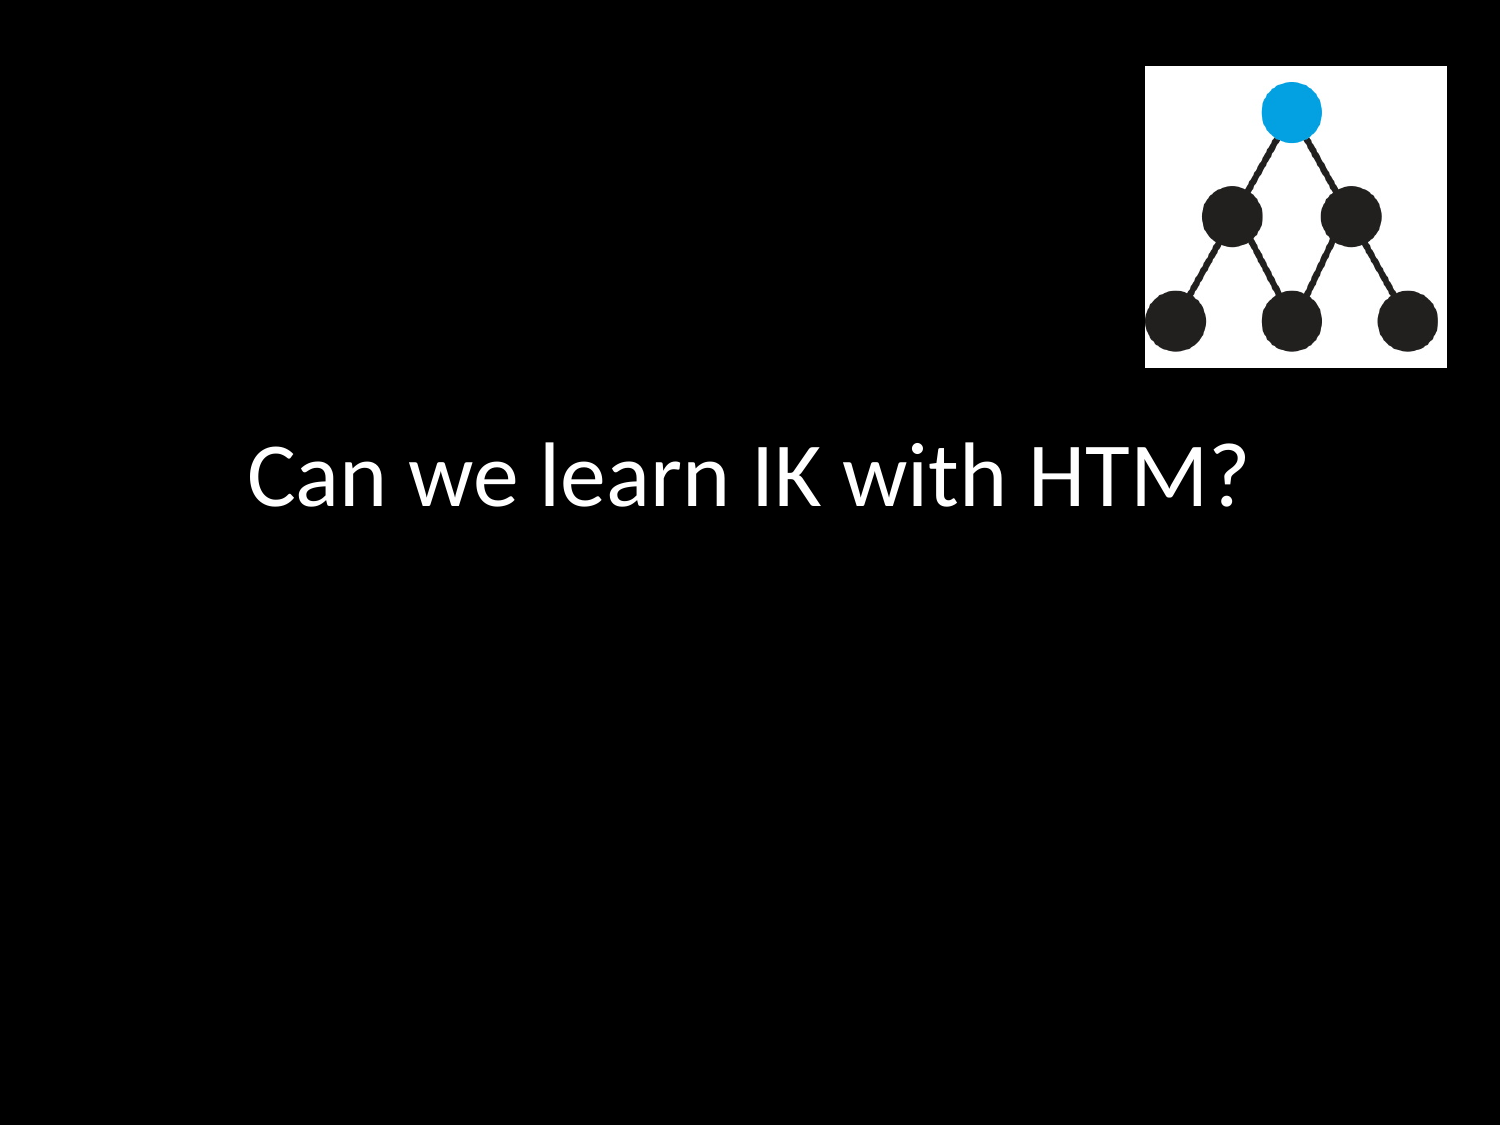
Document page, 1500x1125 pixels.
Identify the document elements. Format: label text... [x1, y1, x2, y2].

picture [1145, 66, 1447, 368]
title Can we learn IK with HTM? [112, 349, 1388, 591]
